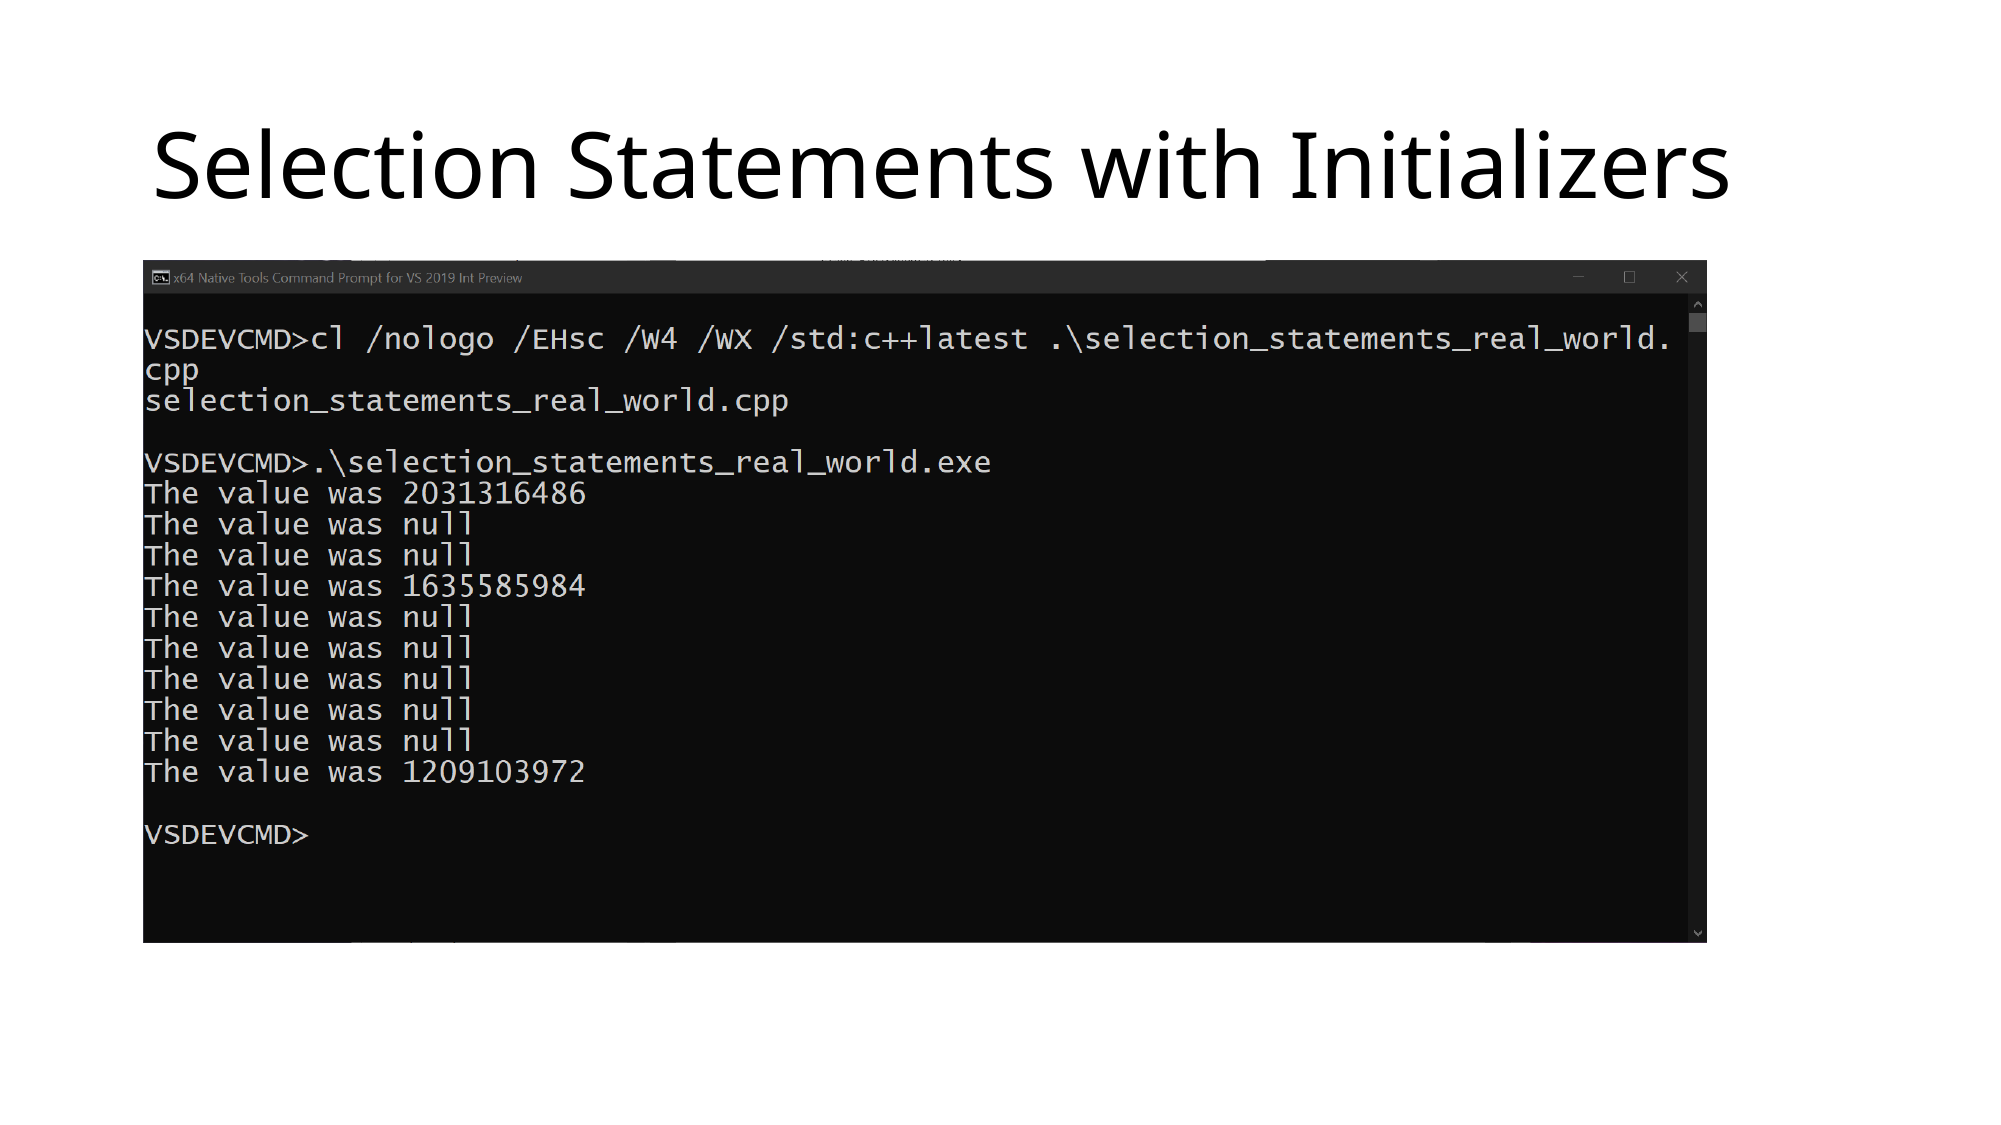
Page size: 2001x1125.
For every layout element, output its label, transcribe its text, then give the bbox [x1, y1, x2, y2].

title Selection Statements with Initializers [137, 59, 1863, 278]
picture [143, 260, 1707, 943]
